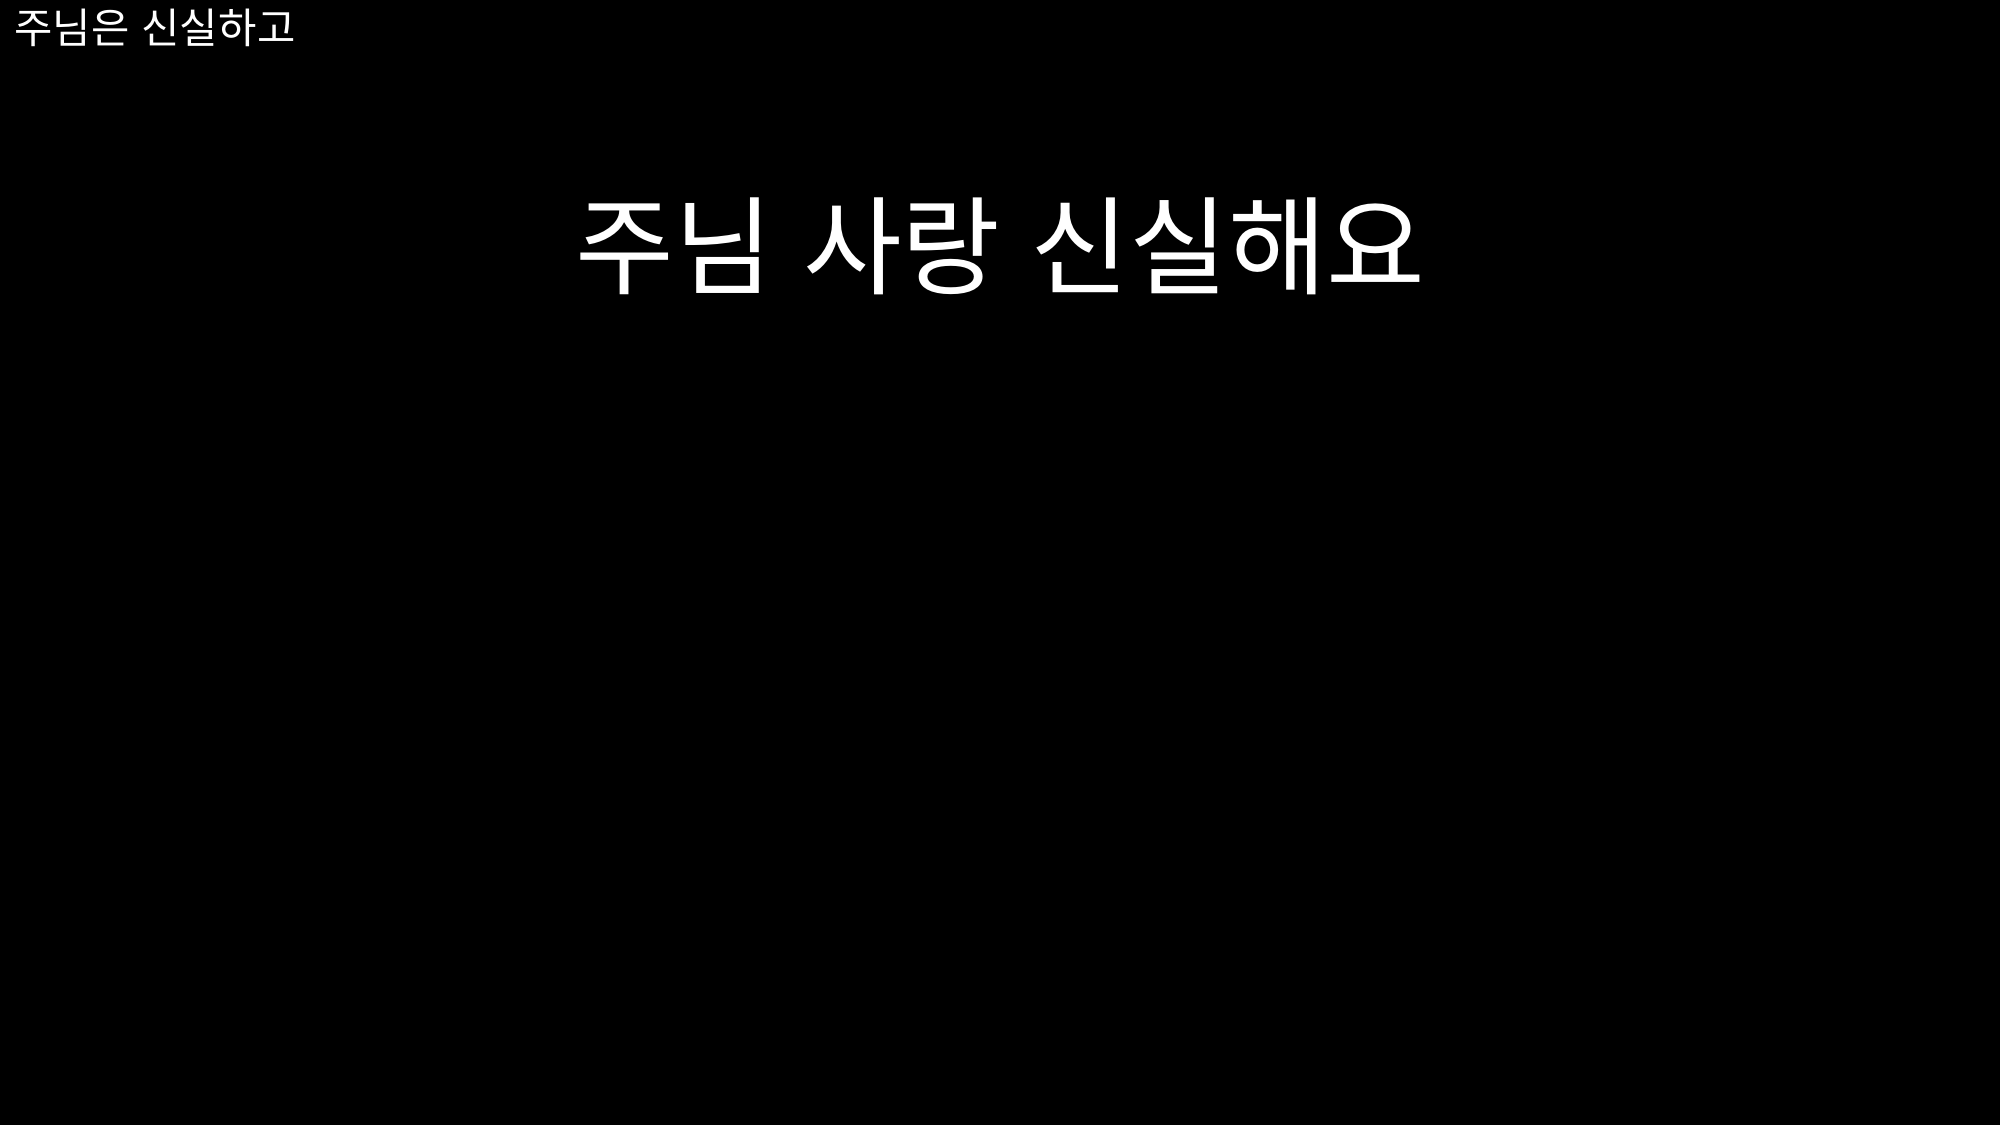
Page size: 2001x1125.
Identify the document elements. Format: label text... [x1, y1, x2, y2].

subtitle 주님 사랑 신실해요 [0, 0, 2000, 777]
